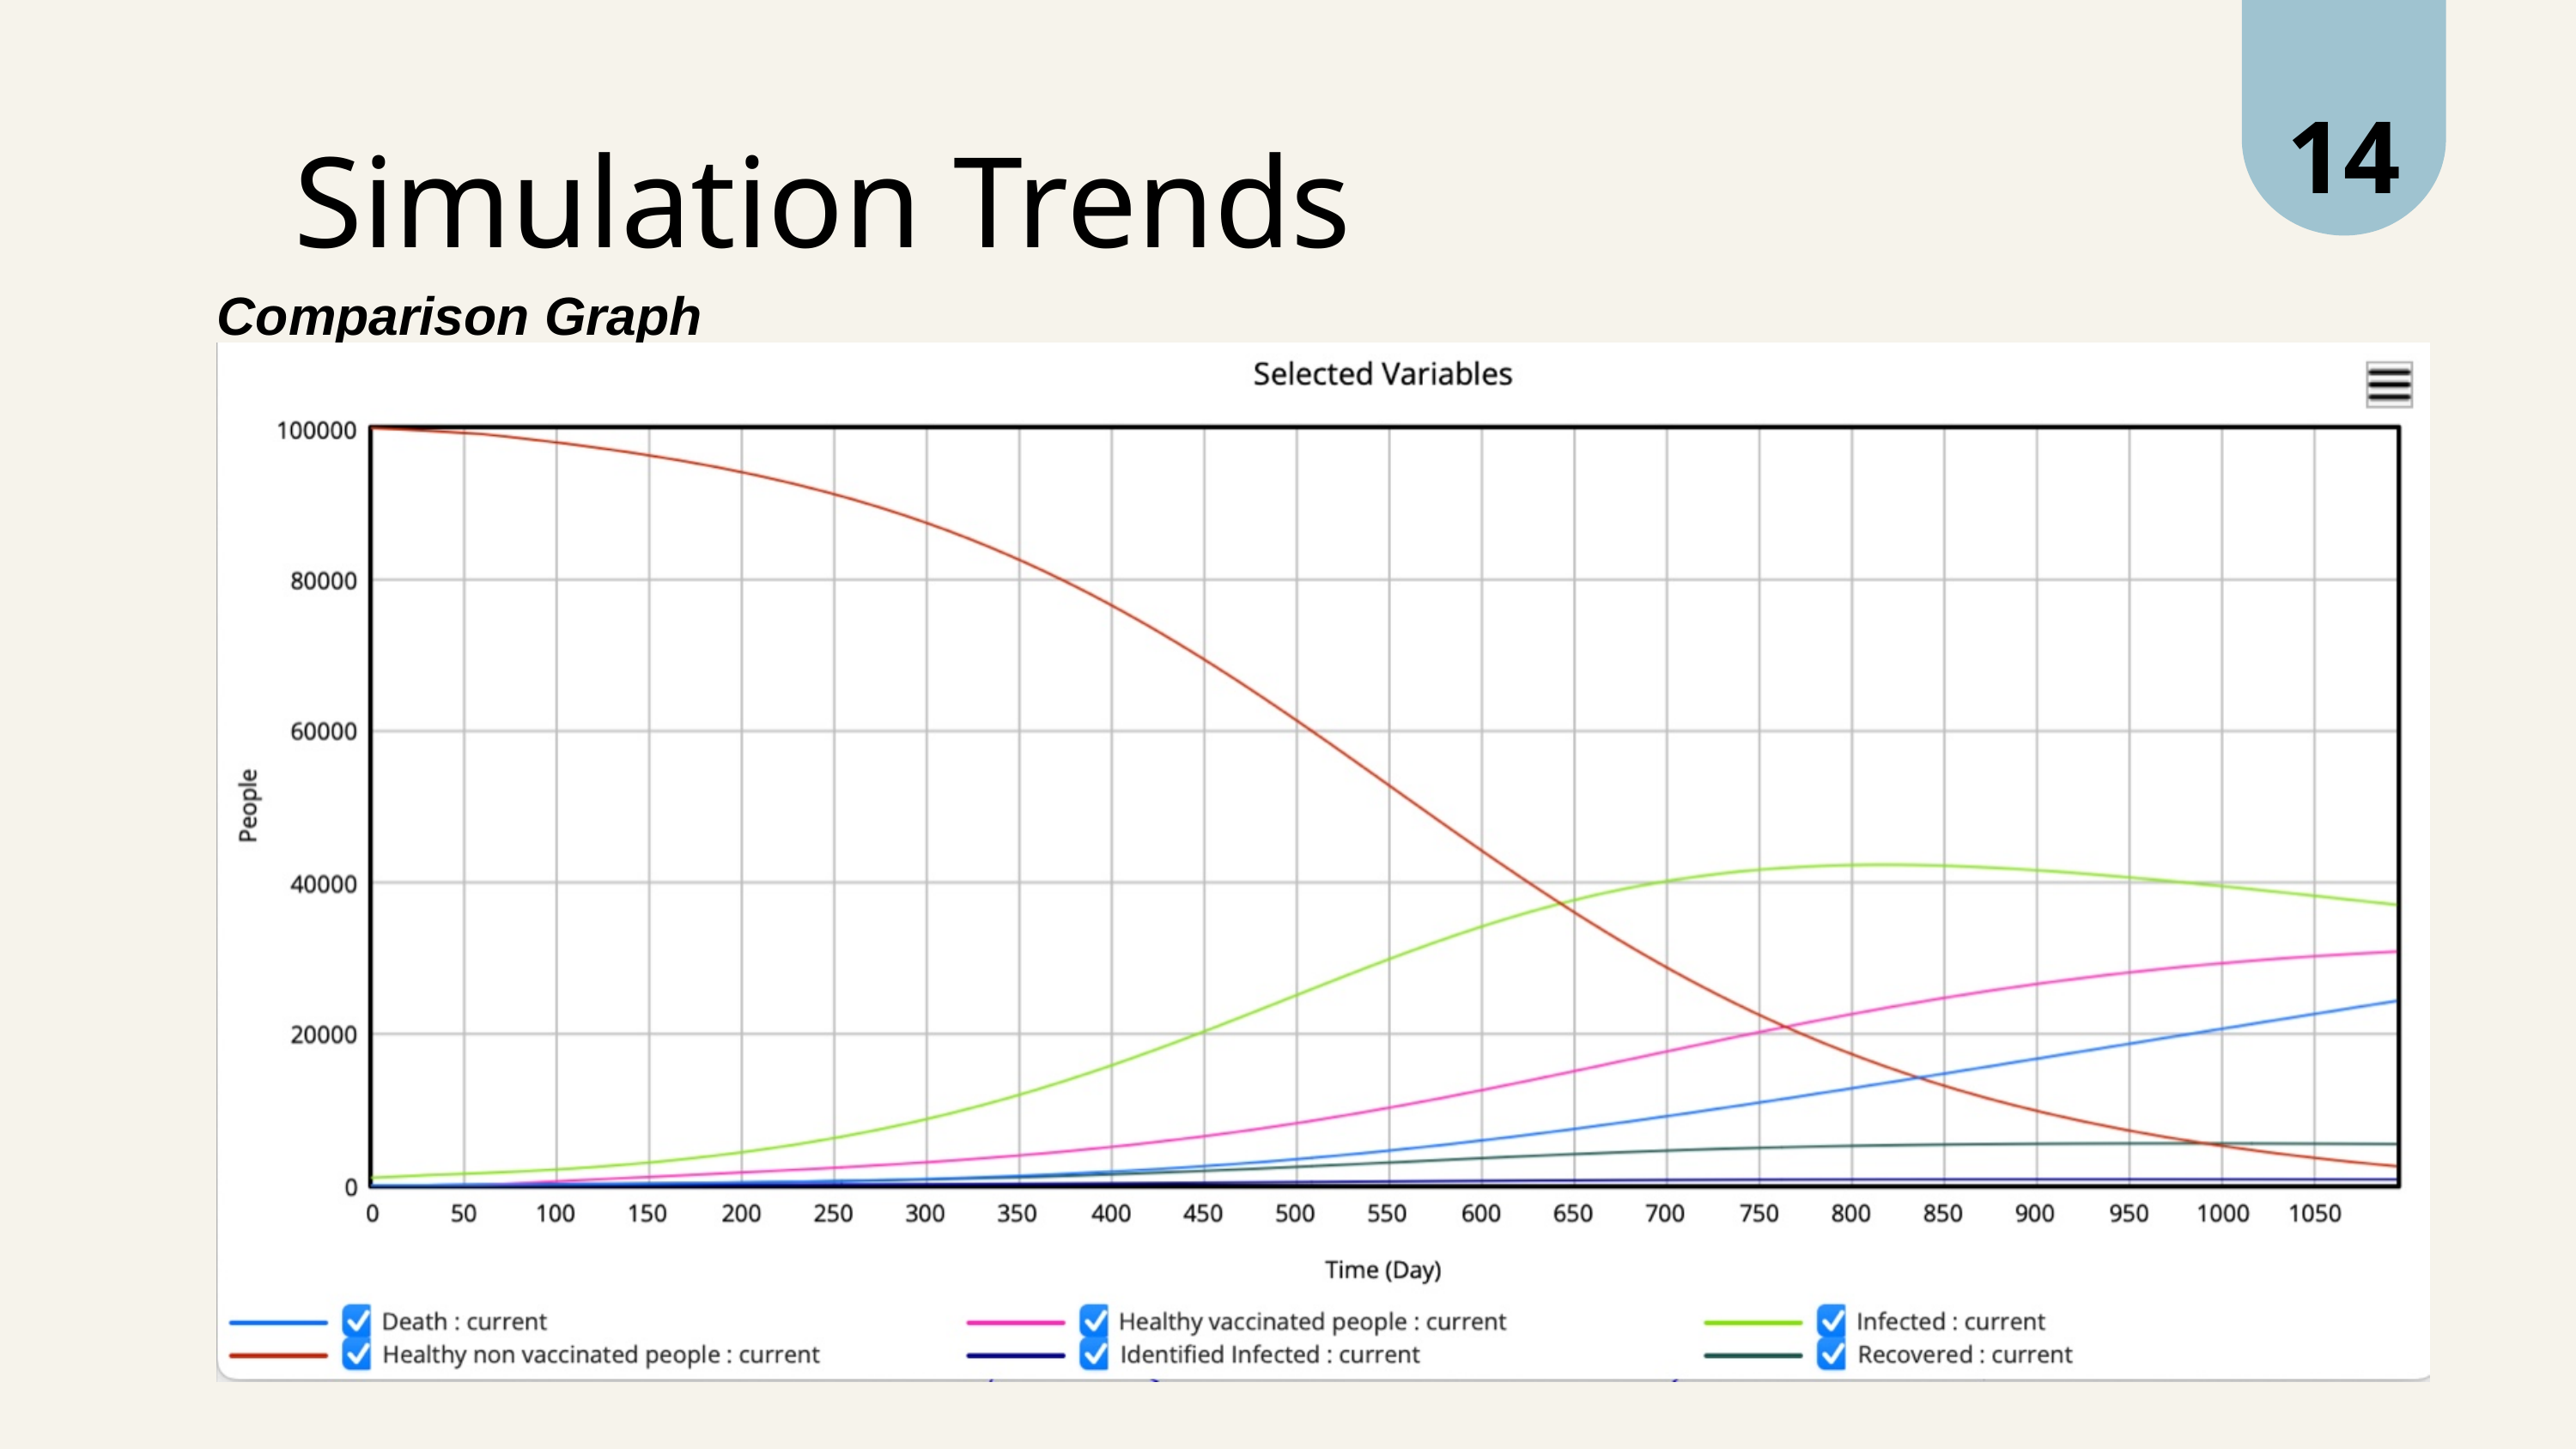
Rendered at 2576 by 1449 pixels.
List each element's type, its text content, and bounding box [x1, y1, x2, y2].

text_box Comparison Graph [216, 273, 1814, 341]
text_box Simulation Trends [0, 62, 2234, 273]
picture [216, 342, 2430, 1383]
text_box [2233, 0, 2455, 236]
